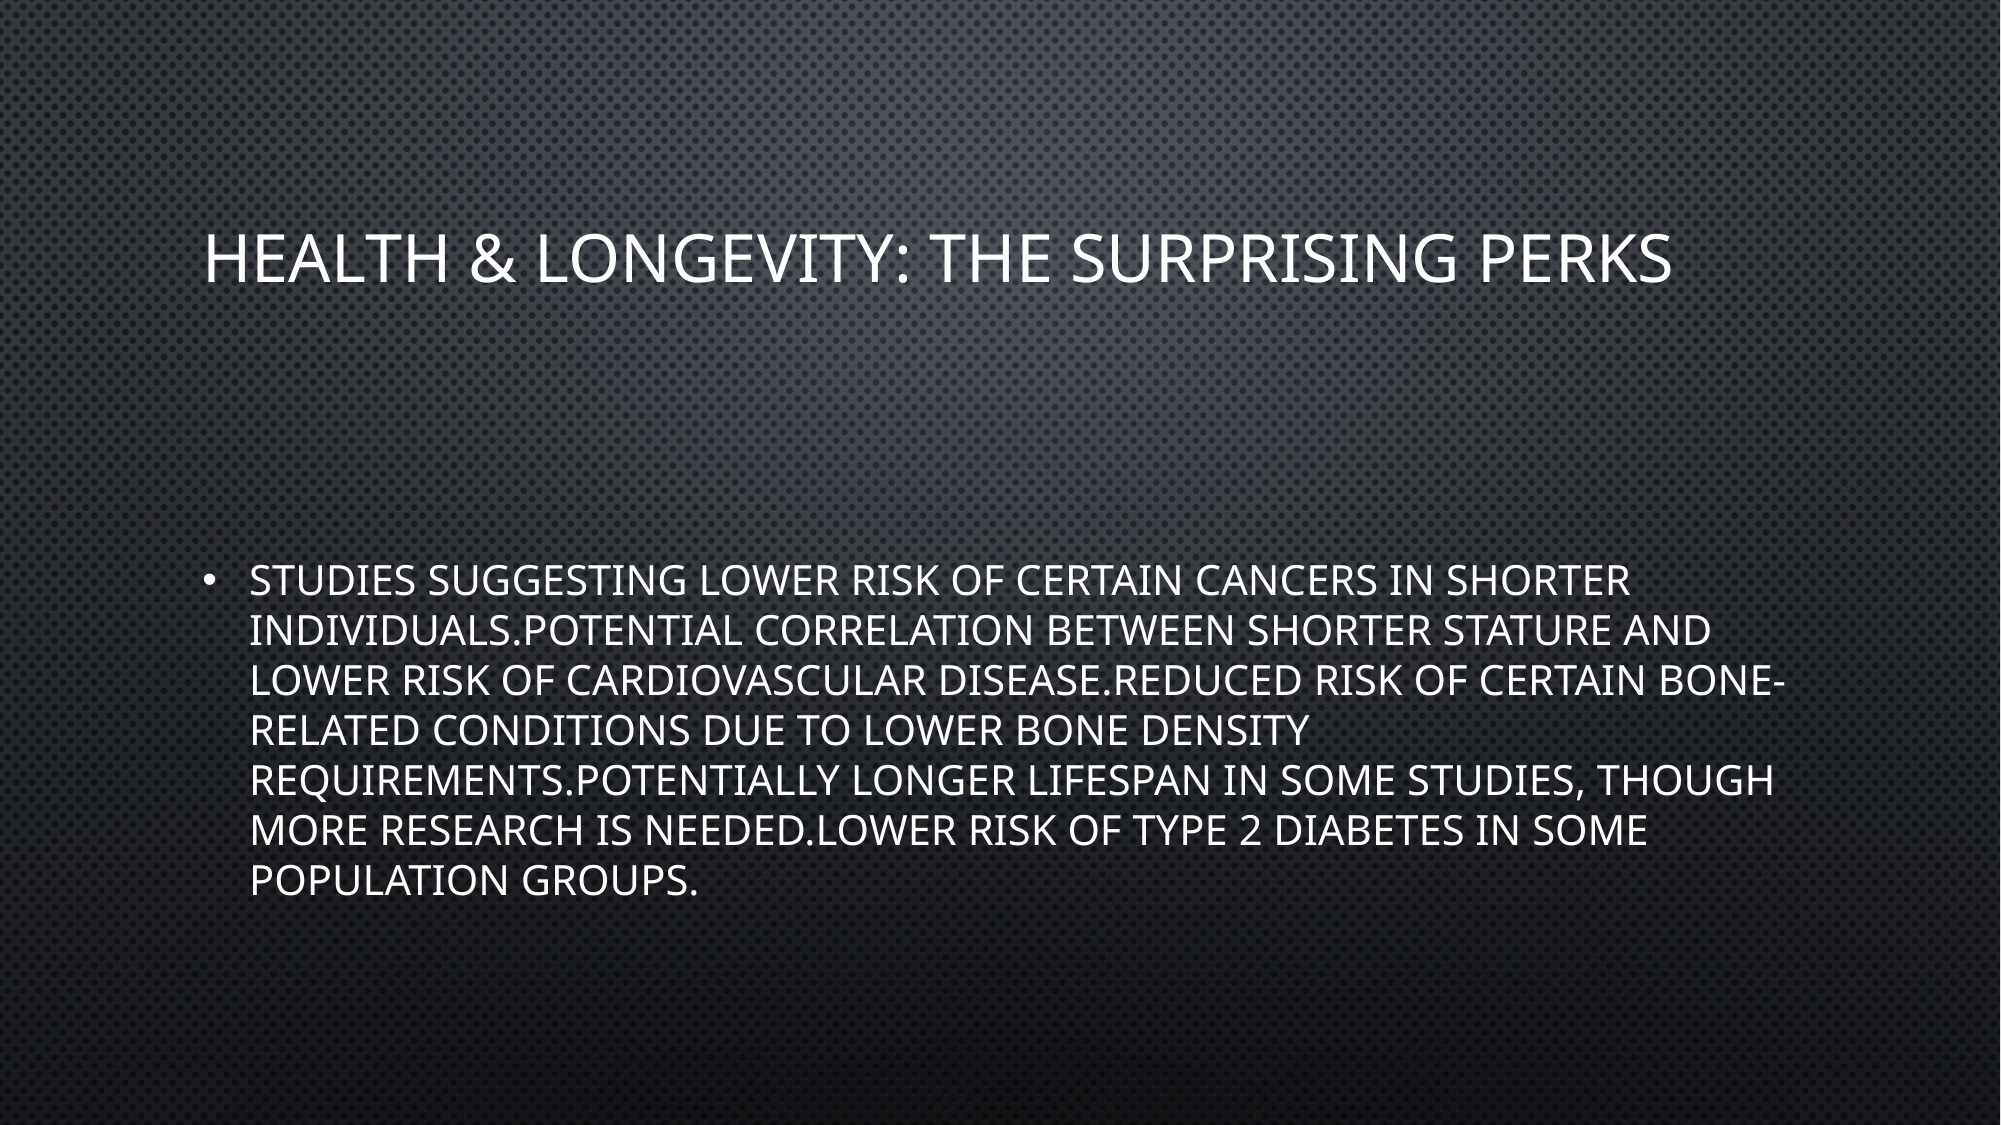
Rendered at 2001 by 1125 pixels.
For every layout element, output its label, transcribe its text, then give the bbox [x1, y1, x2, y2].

title Health & Longevity: The Surprising Perks [187, 99, 1813, 413]
list Studies suggesting lower risk of certain cancers in shorter individuals.Potential correlation between shorter stature and lower risk of cardiovascular disease.Reduced risk of certain bone-related conditions due to lower bone density requirements.Potentially longer lifespan in some studies, though more research is needed.Lower risk of type 2 diabetes in some population groups. [187, 437, 1813, 950]
